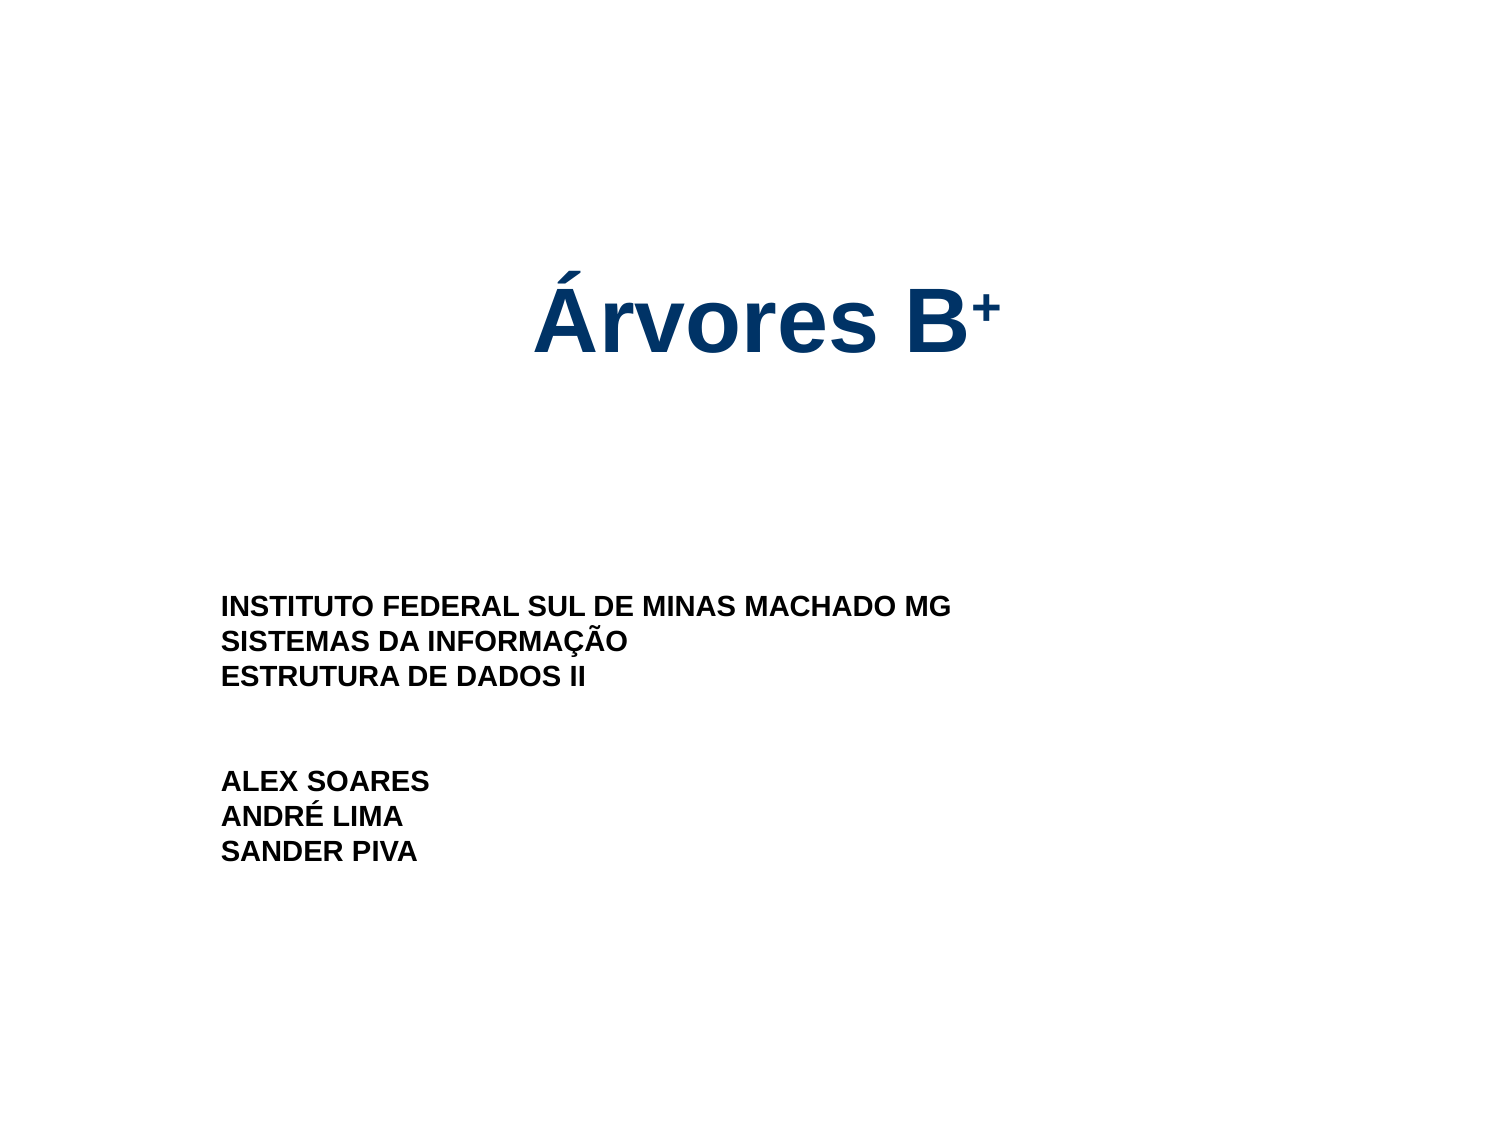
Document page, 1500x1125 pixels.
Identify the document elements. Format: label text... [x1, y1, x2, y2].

text_box INSTITUTO FEDERAL SUL DE MINAS MACHADO MG SISTEMAS DA INFORMAÇÃO ESTRUTURA DE DADOS II ALEX SOARES ANDRÉ LIMA SANDER PIVA [205, 572, 1500, 882]
title Árvores B+ [526, 258, 1080, 449]
